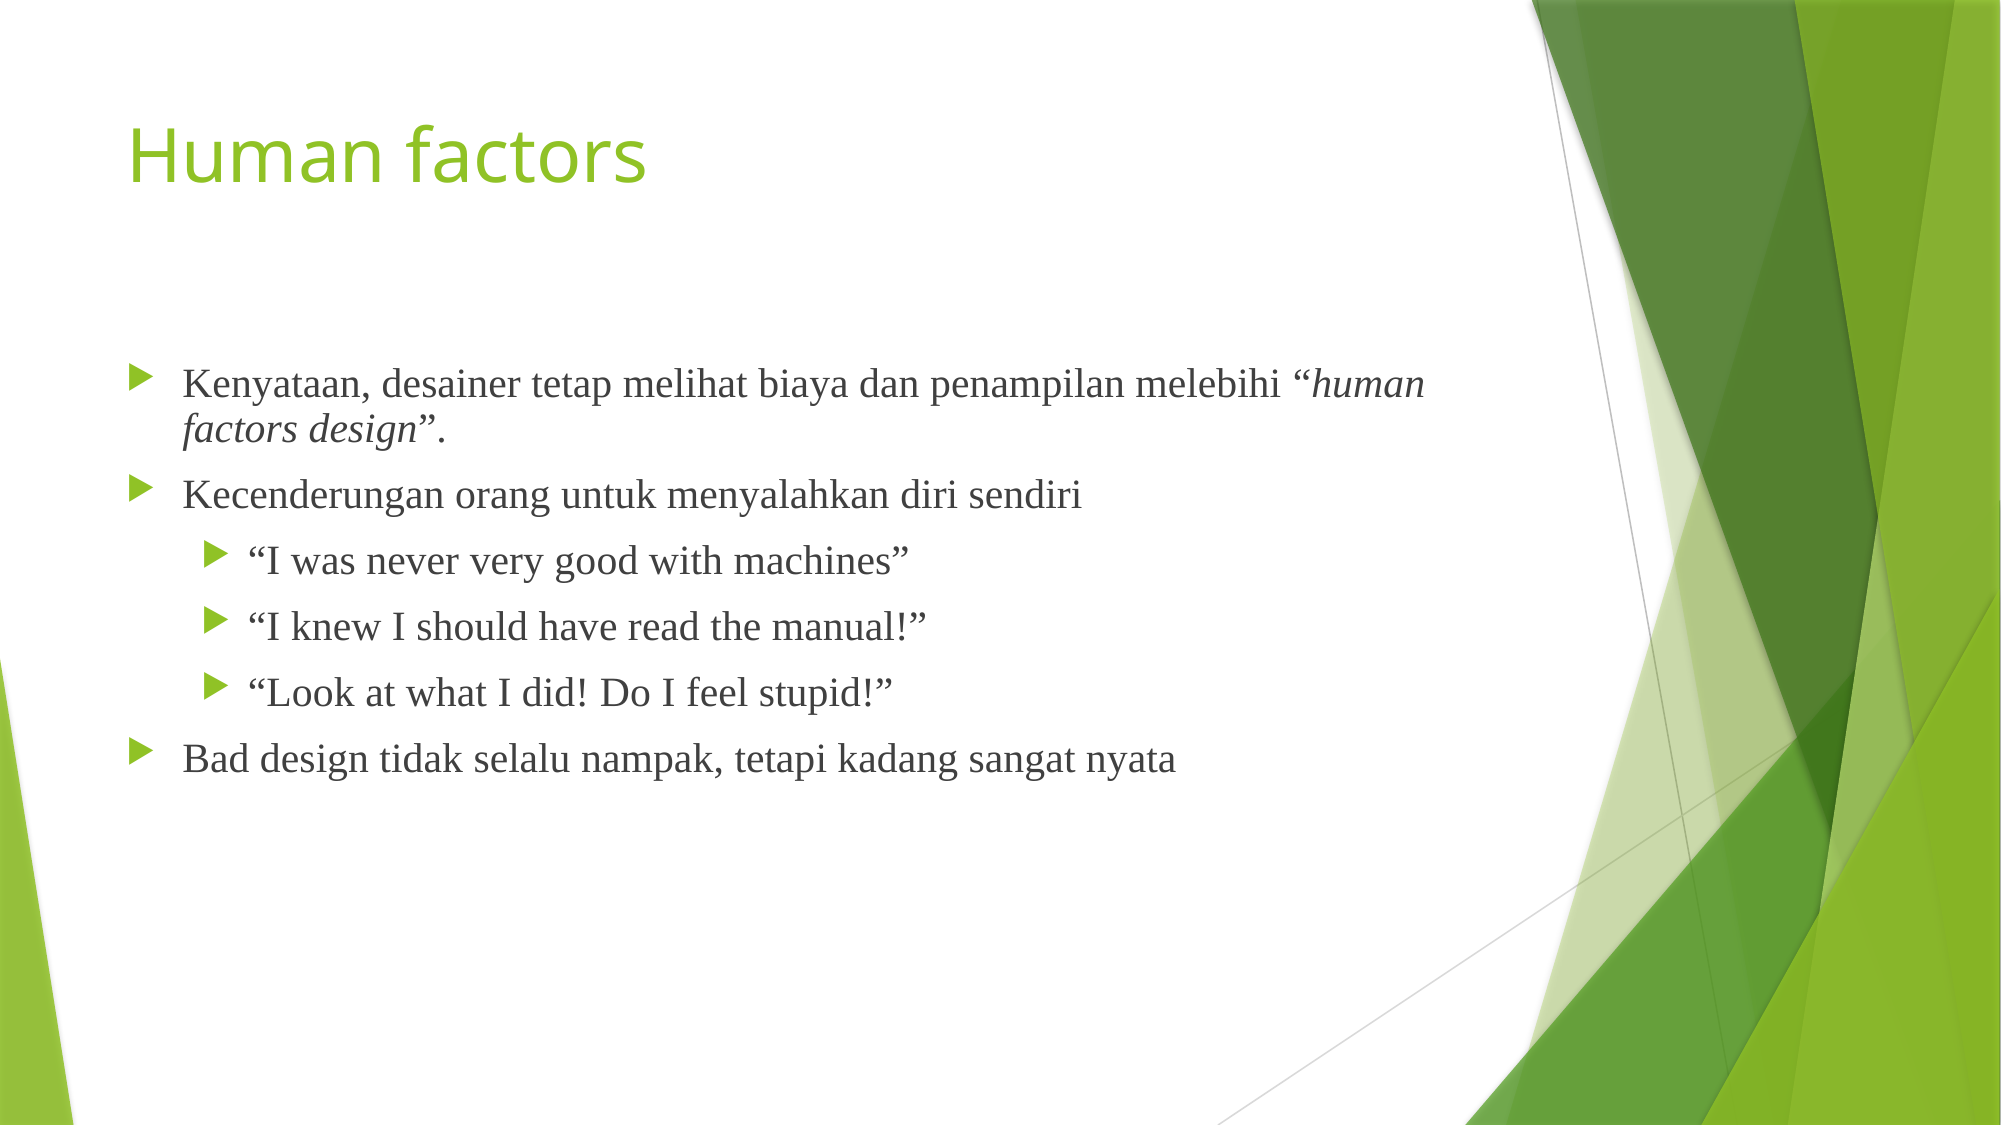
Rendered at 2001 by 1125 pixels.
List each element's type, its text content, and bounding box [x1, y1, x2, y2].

title Human factors [111, 99, 1522, 317]
list Kenyataan, desainer tetap melihat biaya dan penampilan melebihi “human factors design”. Kecenderungan orang untuk menyalahkan diri sendiri “I was never very good with machines” “I knew I should have read the manual!” “Look at what I did! Do I feel stupid!” Bad design tidak selalu nampak, tetapi kadang sangat nyata [111, 354, 1522, 992]
